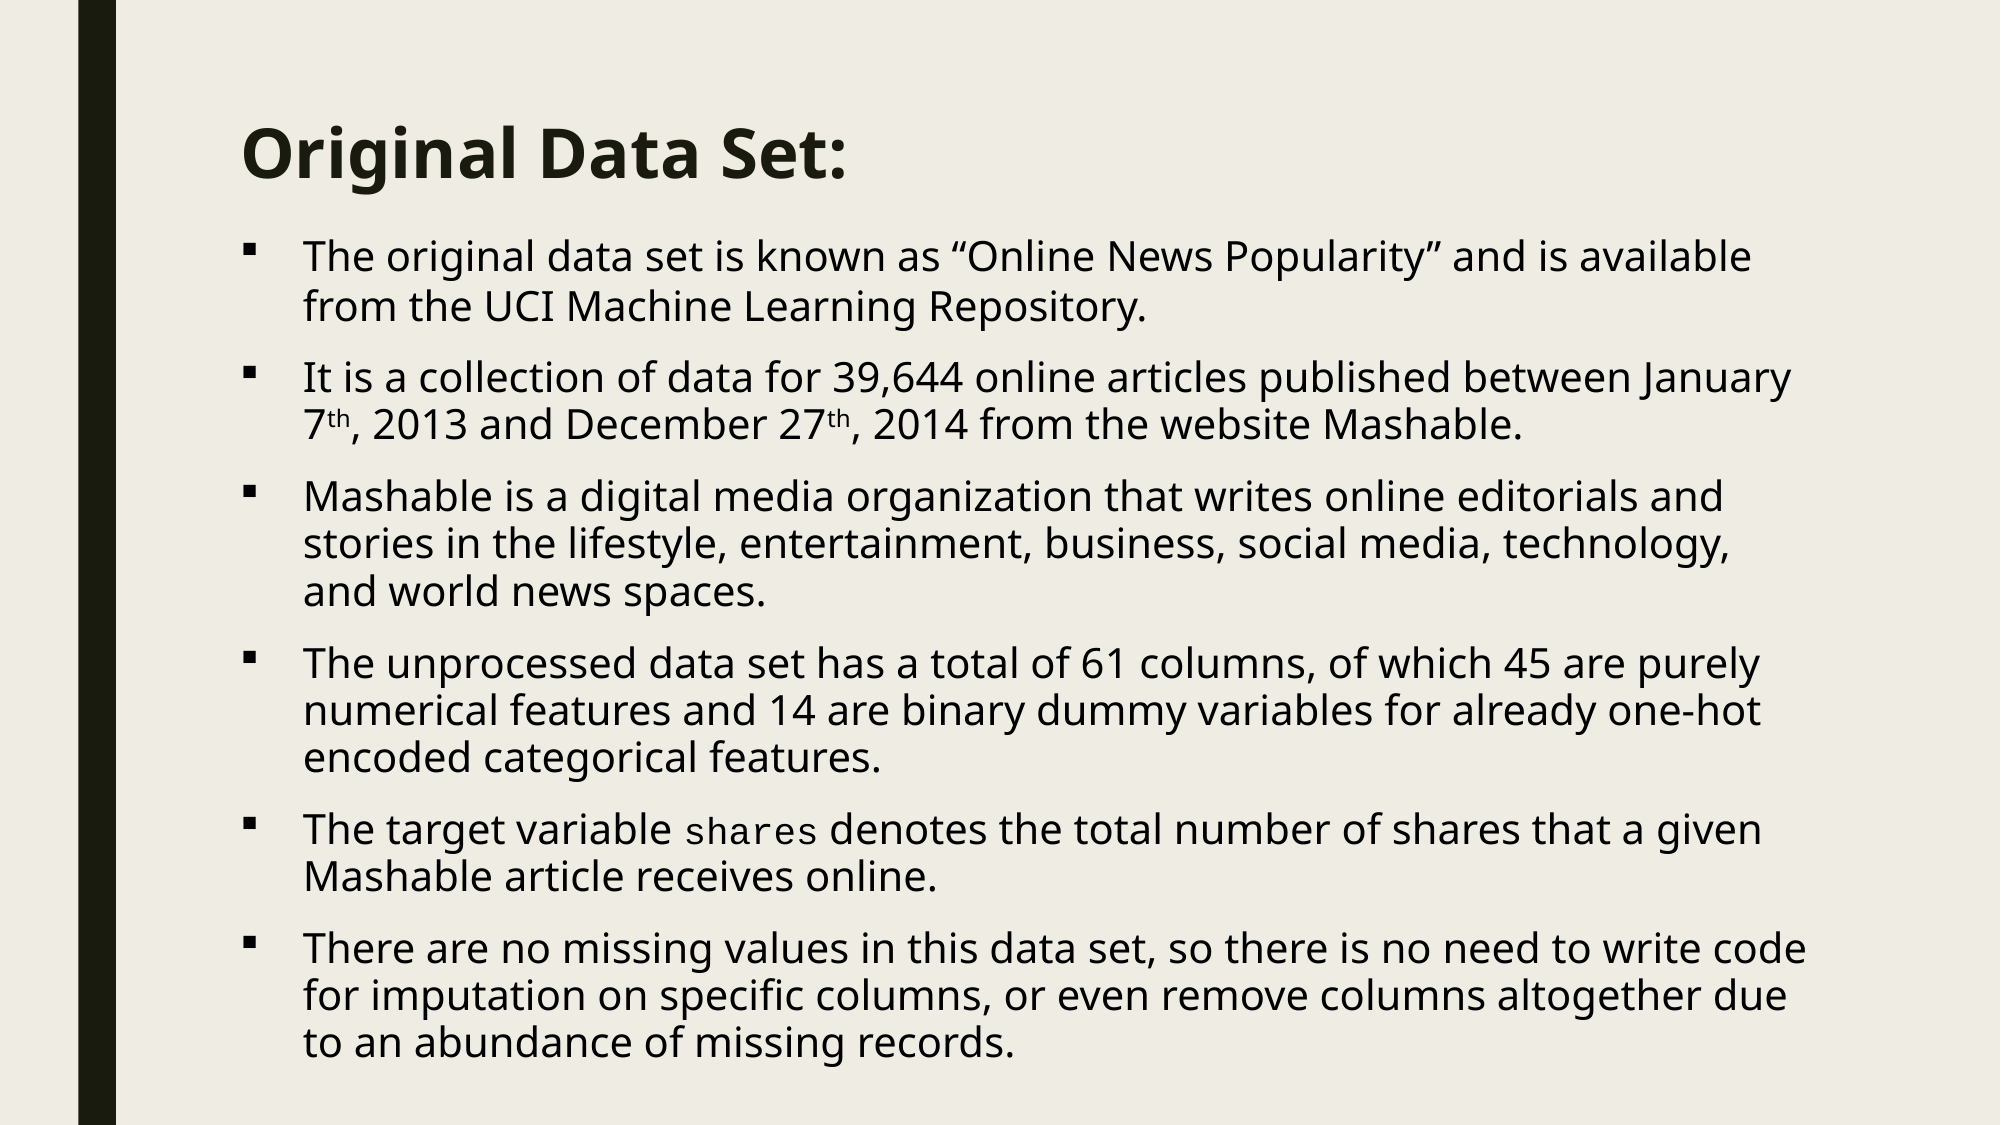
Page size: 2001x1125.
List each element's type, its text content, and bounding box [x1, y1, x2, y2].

list The original data set is known as “Online News Popularity” and is available from the UCI Machine Learning Repository. It is a collection of data for 39,644 online articles published between January 7th, 2013 and December 27th, 2014 from the website Mashable. Mashable is a digital media organization that writes online editorials and stories in the lifestyle, entertainment, business, social media, technology, and world news spaces. The unprocessed data set has a total of 61 columns, of which 45 are purely numerical features and 14 are binary dummy variables for already one-hot encoded categorical features. The target variable shares denotes the total number of shares that a given Mashable article receives online. There are no missing values in this data set, so there is no need to write code for imputation on specific columns, or even remove columns altogether due to an abundance of missing records. [225, 222, 1829, 1125]
text_box [314, 298, 345, 359]
title Original Data Set: [225, 112, 1800, 202]
